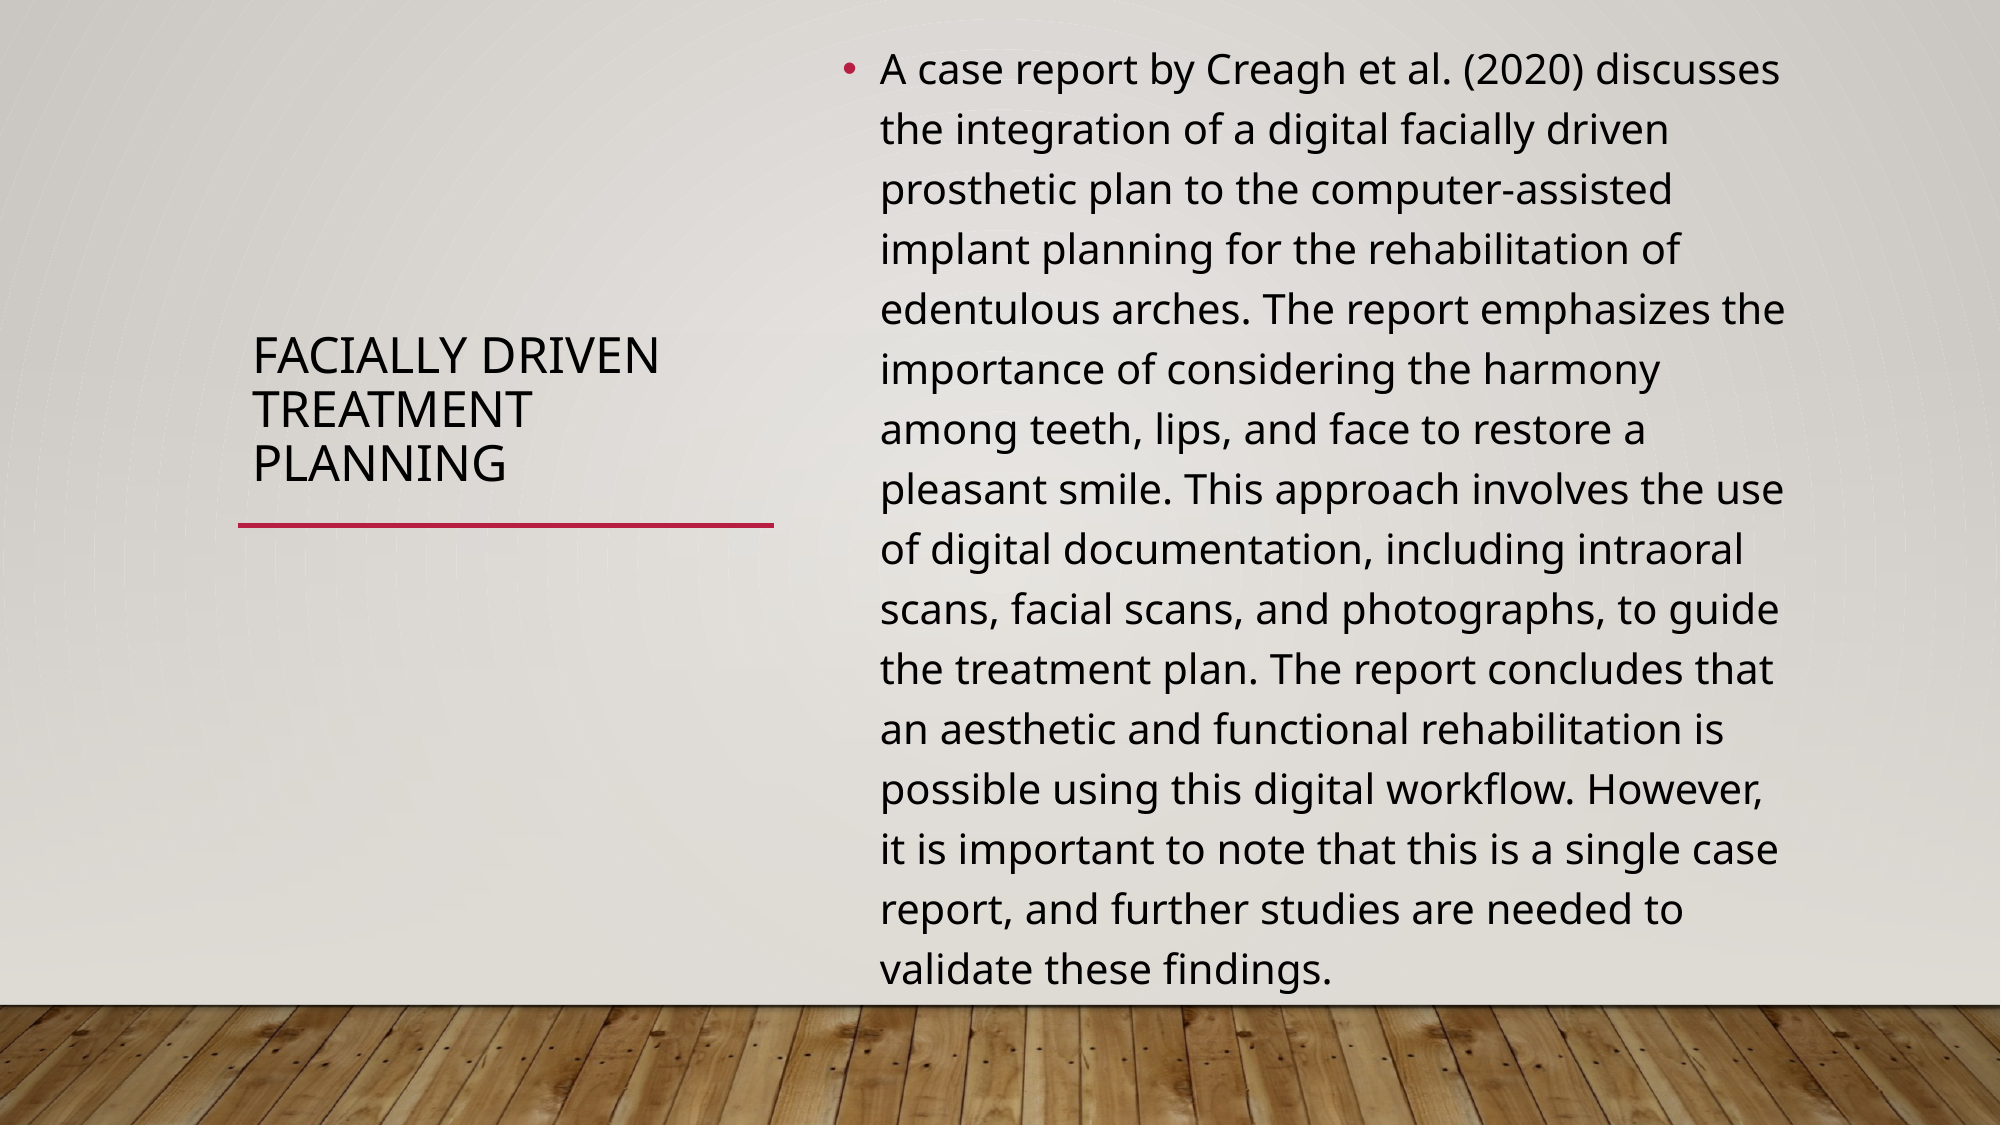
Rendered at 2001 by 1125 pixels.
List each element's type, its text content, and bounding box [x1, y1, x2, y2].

list A case report by Creagh et al. (2020) discusses the integration of a digital facially driven prosthetic plan to the computer-assisted implant planning for the rehabilitation of edentulous arches. The report emphasizes the importance of considering the harmony among teeth, lips, and face to restore a pleasant smile. This approach involves the use of digital documentation, including intraoral scans, facial scans, and photographs, to guide the treatment plan. The report concludes that an aesthetic and functional rehabilitation is possible using this digital workflow. However, it is important to note that this is a single case report, and further studies are needed to validate these findings. [827, 131, 1814, 896]
picture [0, 1005, 2000, 1125]
title Facially Driven Treatment Planning [236, 131, 774, 500]
